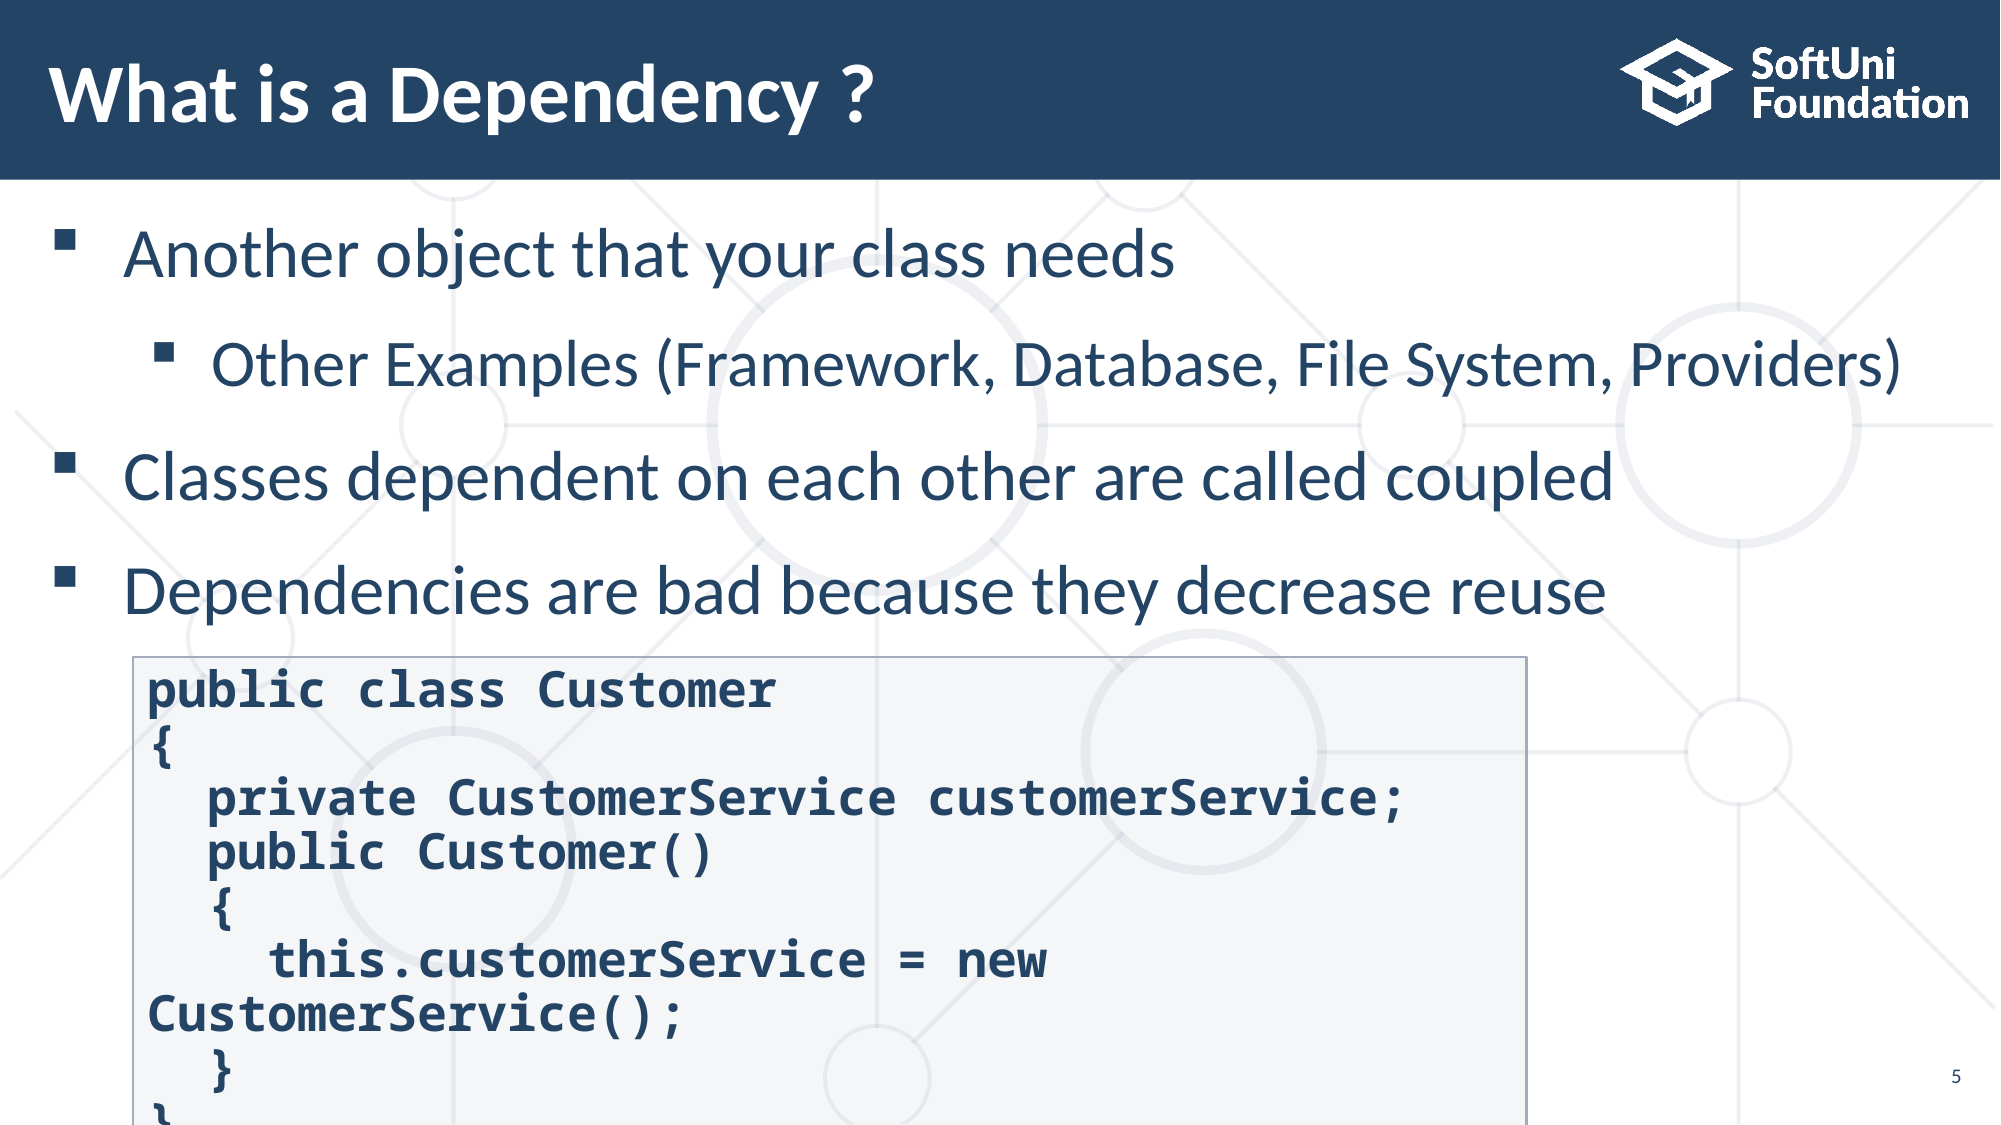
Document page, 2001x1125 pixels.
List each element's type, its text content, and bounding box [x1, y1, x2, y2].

title What is a Dependency ? [31, 16, 1591, 162]
picture [1619, 38, 1968, 126]
list Another object that your class needs Other Examples (Framework, Database, File System, Providers) Classes dependent on each other are called coupled Dependencies are bad because they decrease reuse [31, 196, 1970, 1050]
slide_number 5 [1897, 1049, 1968, 1100]
text_box public class Customer { private CustomerService customerService; public Customer() { this.customerService = new CustomerService(); } } [132, 657, 1527, 1125]
